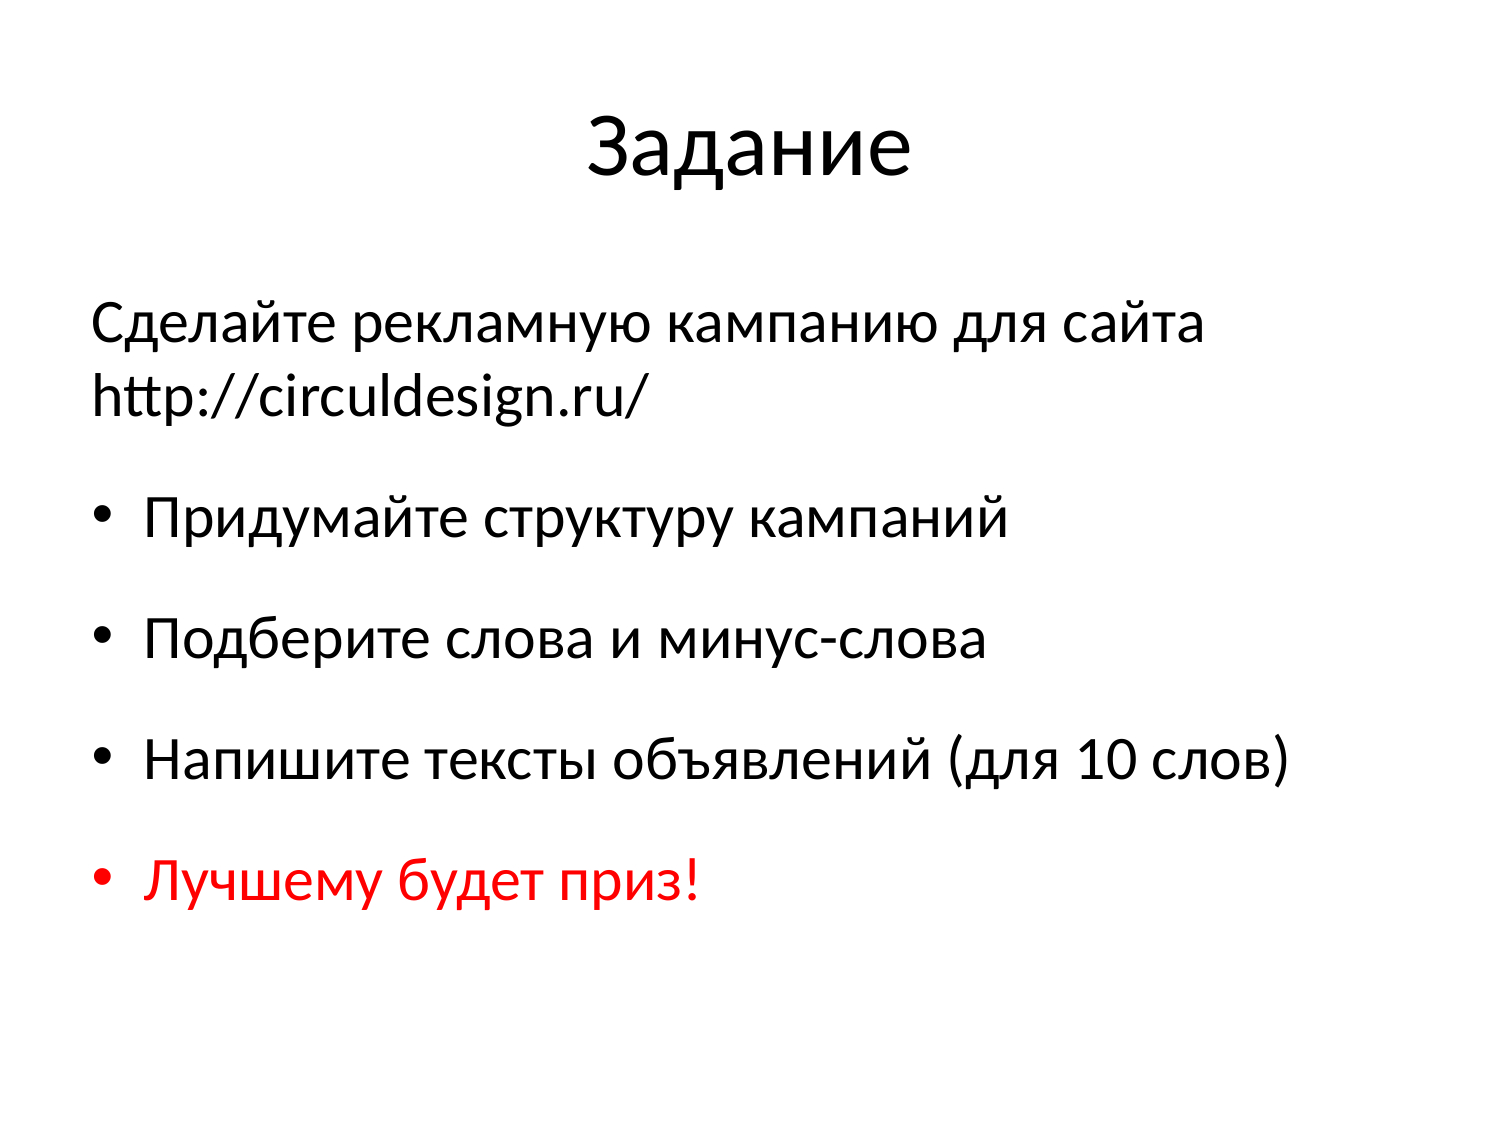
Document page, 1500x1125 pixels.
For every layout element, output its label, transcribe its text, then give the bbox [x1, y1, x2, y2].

title Задание [75, 45, 1425, 233]
list Сделайте рекламную кампанию для сайта http://circuldesign.ru/ Придумайте структуру кампаний Подберите слова и минус-слова Напишите тексты объявлений (для 10 слов) Лучшему будет приз! [76, 184, 1427, 927]
